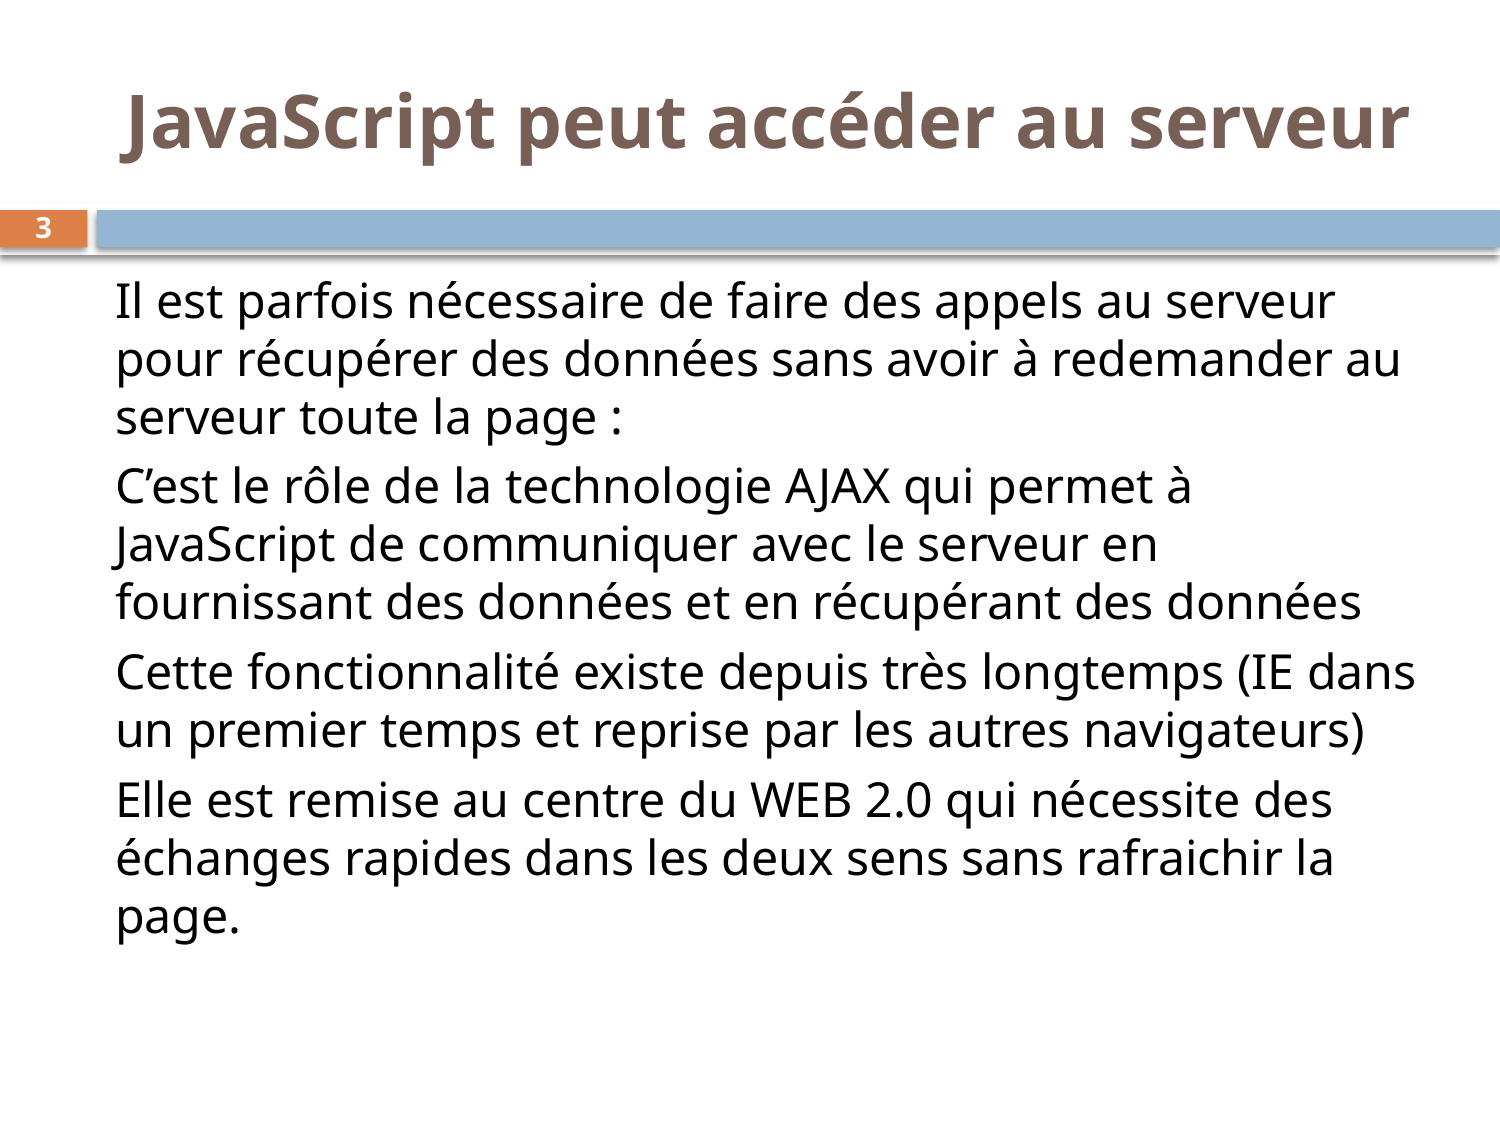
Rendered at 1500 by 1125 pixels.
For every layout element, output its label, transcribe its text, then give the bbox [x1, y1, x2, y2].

title JavaScript peut accéder au serveur [100, 37, 1438, 200]
slide_number 3 [0, 208, 88, 249]
list Il est parfois nécessaire de faire des appels au serveur pour récupérer des données sans avoir à redemander au serveur toute la page : C’est le rôle de la technologie AJAX qui permet à JavaScript de communiquer avec le serveur en fournissant des données et en récupérant des données Cette fonctionnalité existe depuis très longtemps (IE dans un premier temps et reprise par les autres navigateurs) Elle est remise au centre du WEB 2.0 qui nécessite des échanges rapides dans les deux sens sans rafraichir la page. [100, 262, 1438, 1000]
